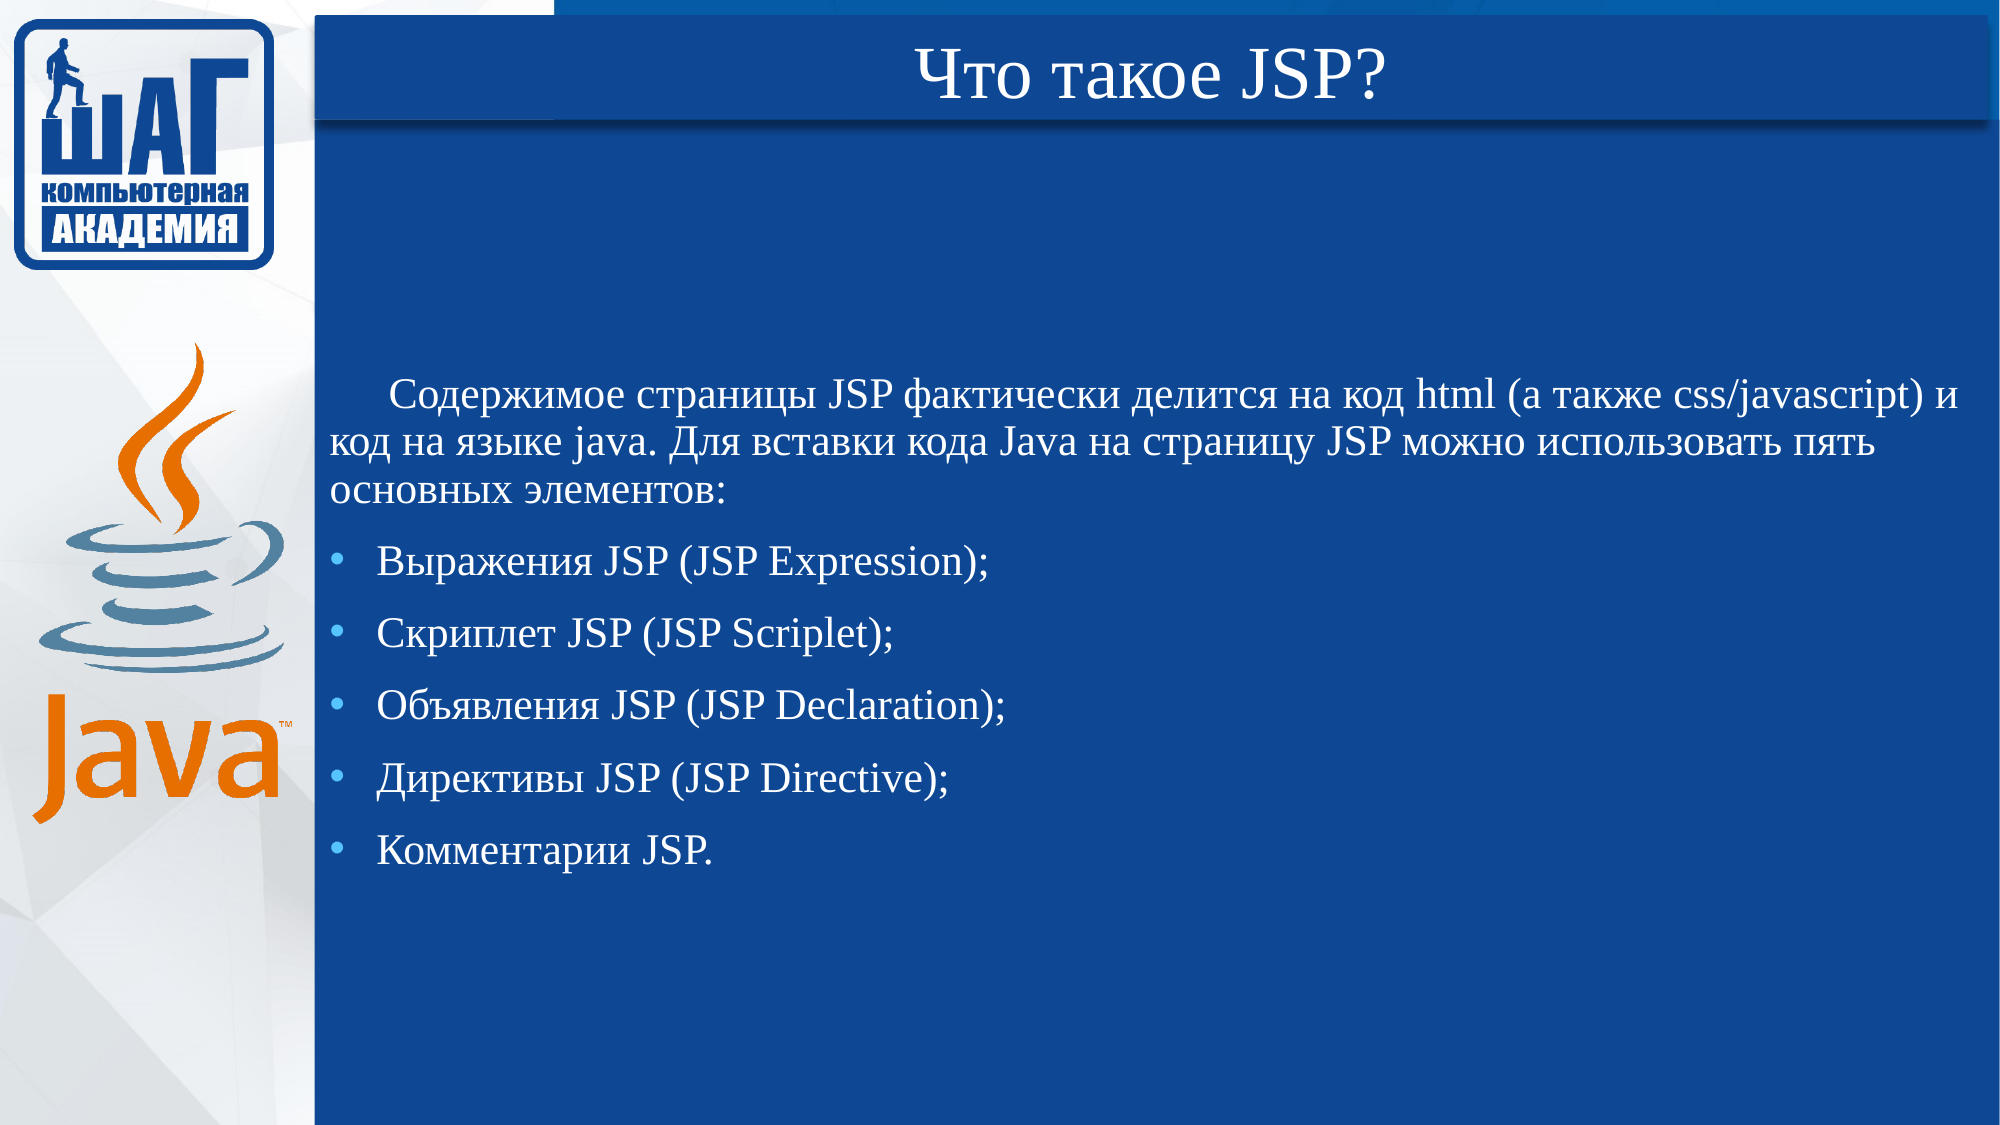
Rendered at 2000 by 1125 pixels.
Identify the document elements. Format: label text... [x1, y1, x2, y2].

list Содержимое страницы JSP фактически делится на код html (а также css/javascript) и код на языке java. Для вставки кода Java на страницу JSP можно использовать пять основных элементов: Выражения JSP (JSP Expression); Скриплет JSP (JSP Scriplet); Объявления JSP (JSP Declaration); Директивы JSP (JSP Directive); Комментарии JSP. [314, 119, 2000, 1125]
picture [0, 0, 2000, 1125]
text_box Что такое JSP? [314, 15, 1988, 120]
